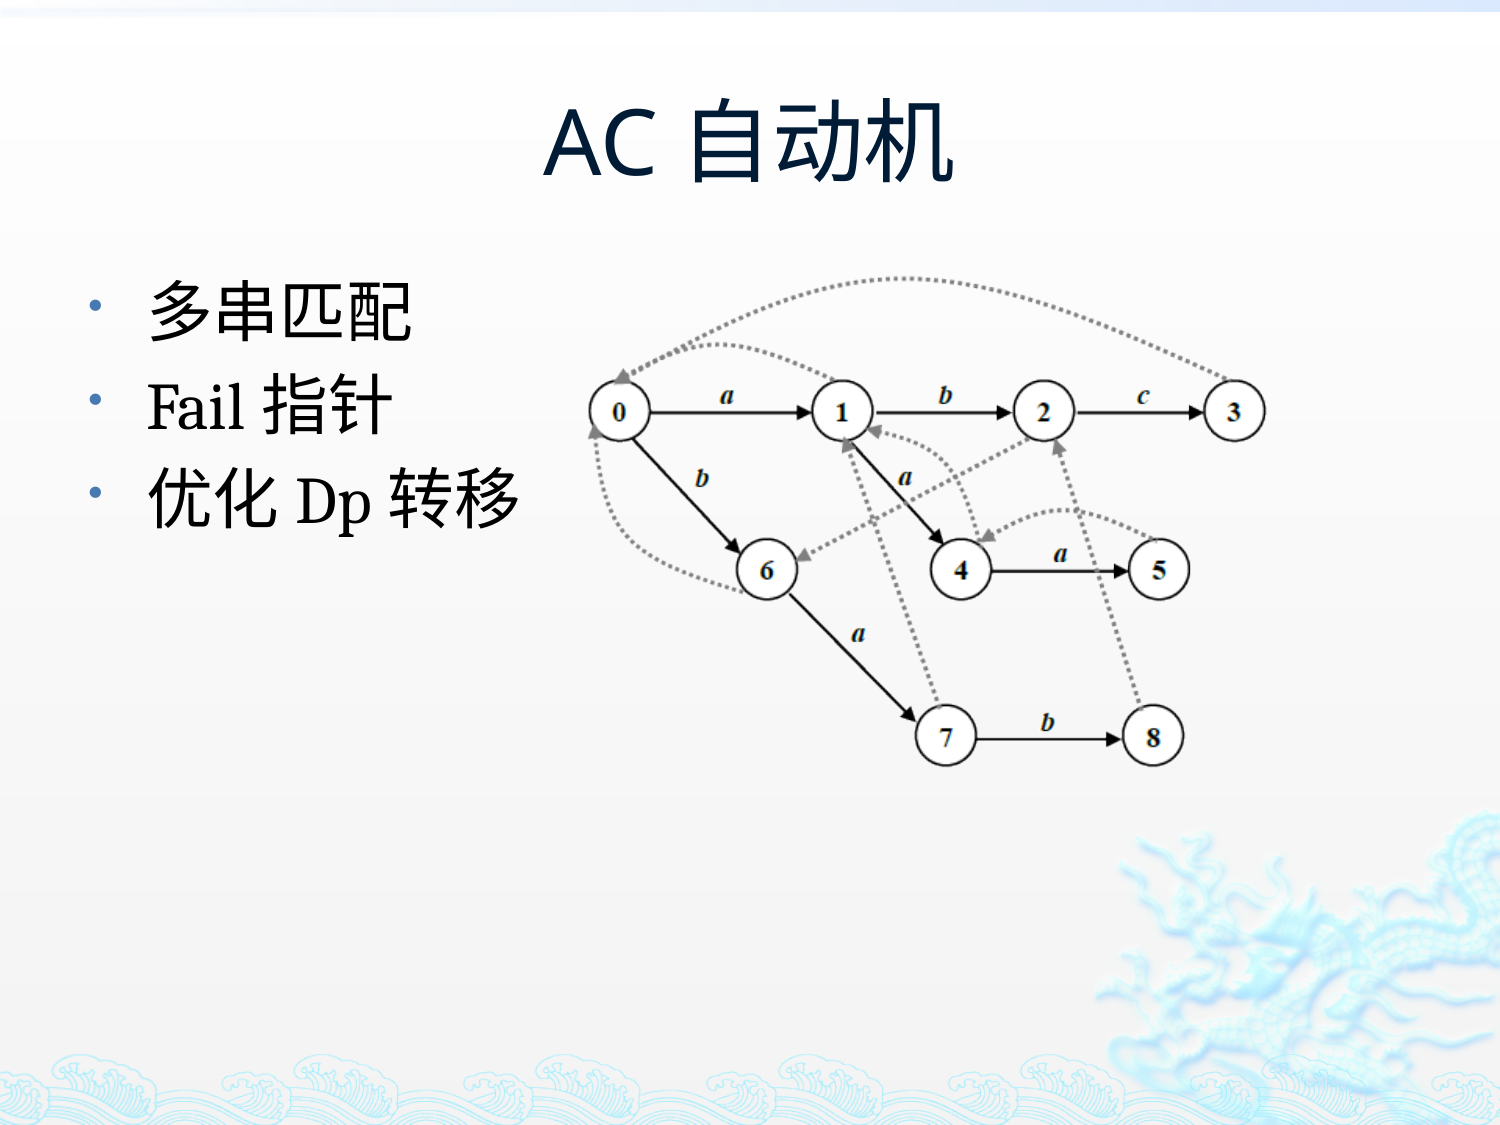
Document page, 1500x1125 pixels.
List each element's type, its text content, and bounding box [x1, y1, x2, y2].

list 多串匹配 Fail指针 优化Dp转移 [75, 262, 1425, 1005]
picture [536, 261, 1348, 788]
title AC自动机 [75, 45, 1425, 233]
